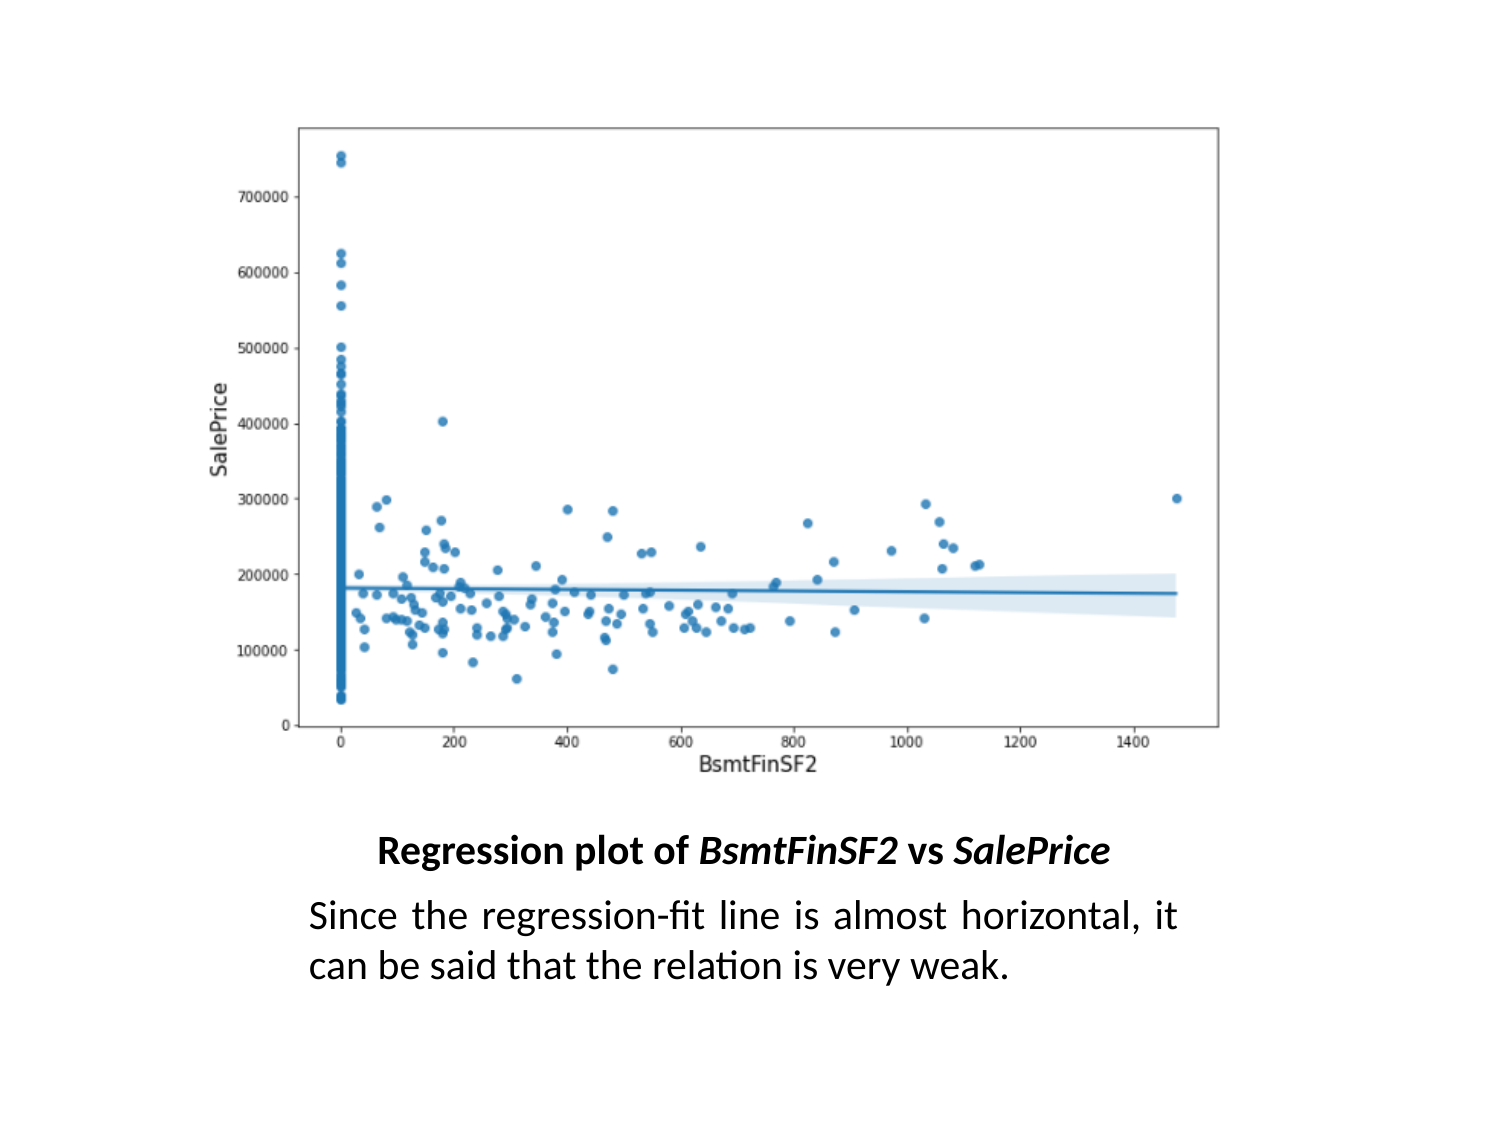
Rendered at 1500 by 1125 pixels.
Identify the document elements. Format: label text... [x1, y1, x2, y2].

picture [180, 100, 1328, 792]
list Since the regression-fit line is almost horizontal, it can be said that the relation is very weak. [294, 880, 1194, 1013]
title Regression plot of BsmtFinSF2 vs SalePrice [294, 801, 1194, 880]
